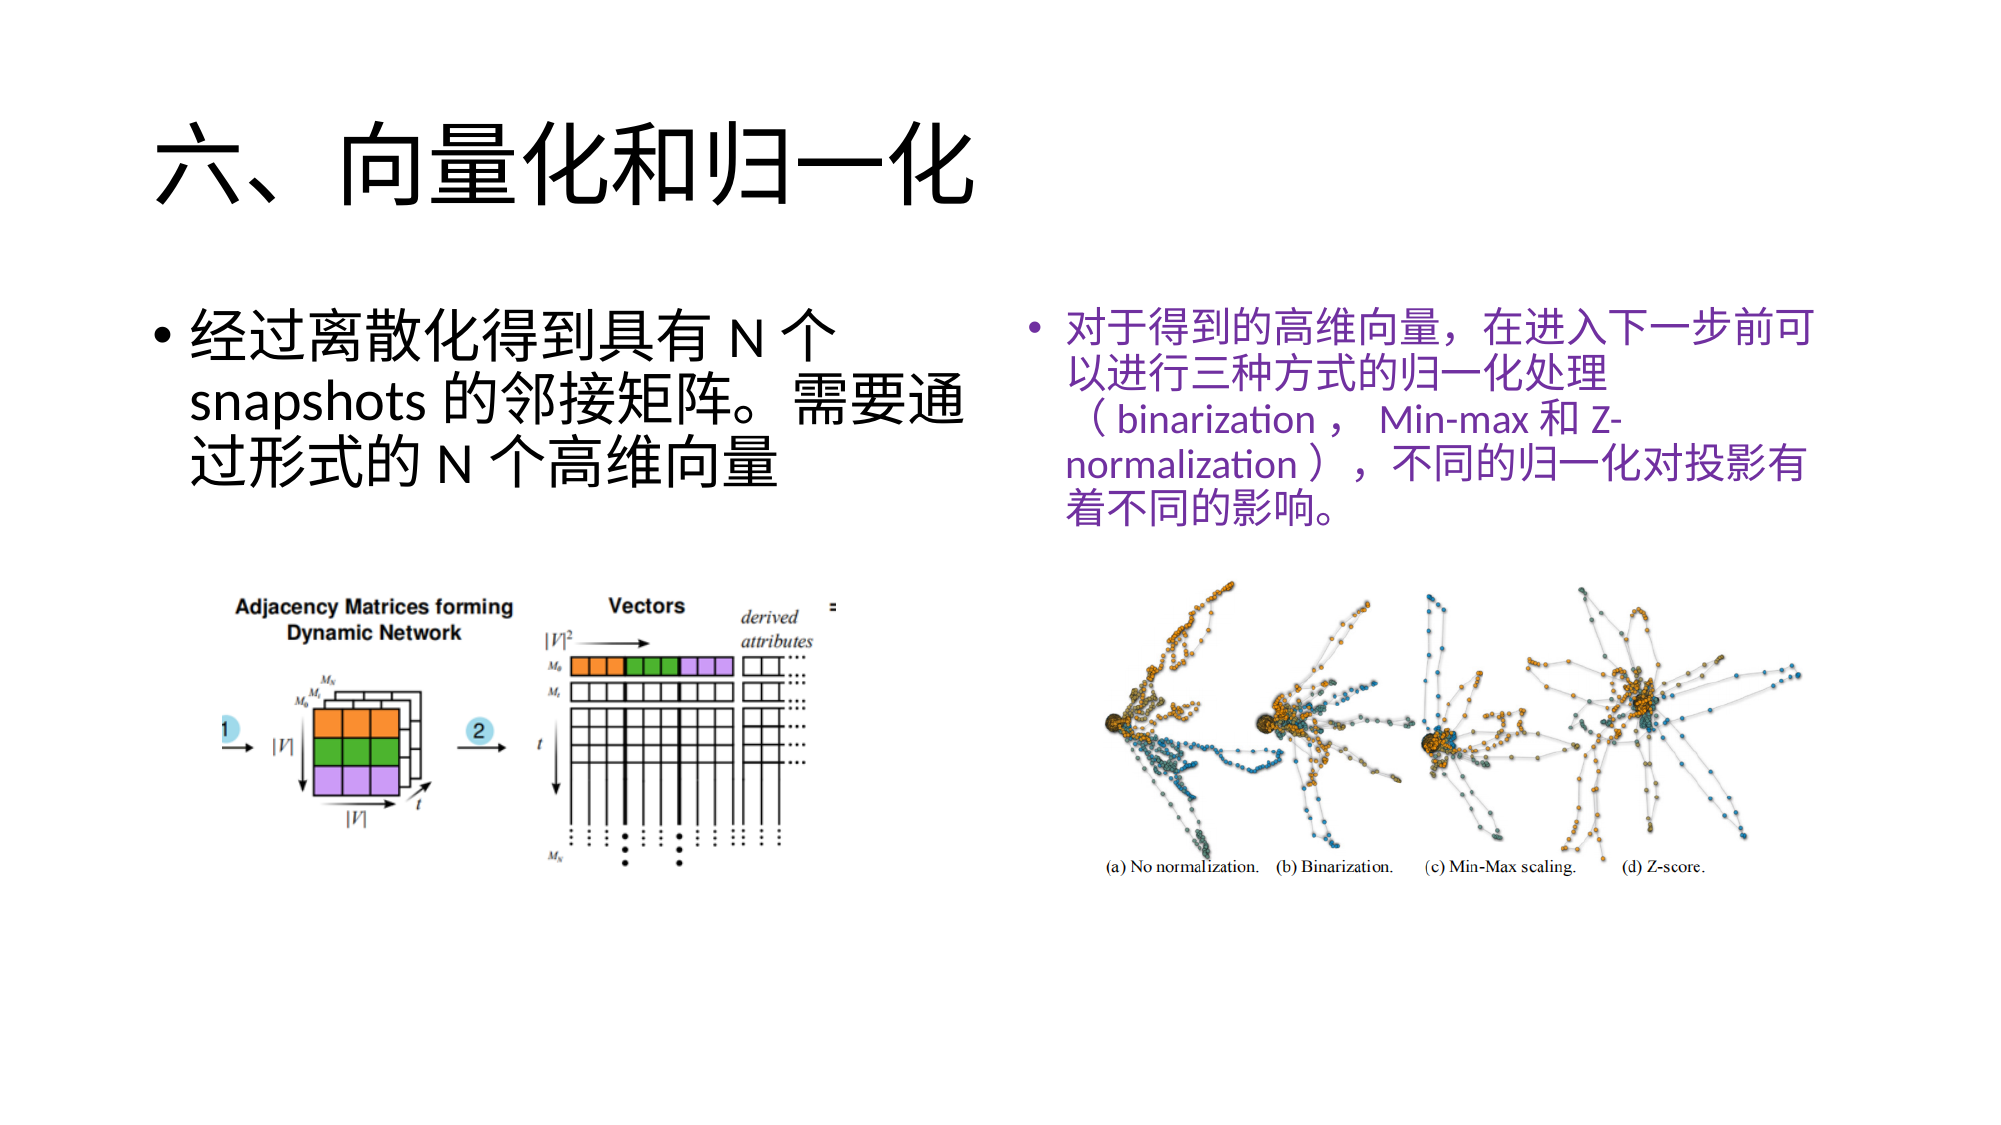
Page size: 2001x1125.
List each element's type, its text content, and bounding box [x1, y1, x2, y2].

title 六、向量化和归一化 [137, 59, 1863, 278]
picture [222, 566, 836, 868]
list 对于得到的高维向量，在进入下一步前可以进行三种方式的归一化处理（binarization，Min-max和Z-normalization），不同的归一化对投影有着不同的影响。 [1012, 299, 1863, 1014]
picture [1064, 546, 1811, 888]
